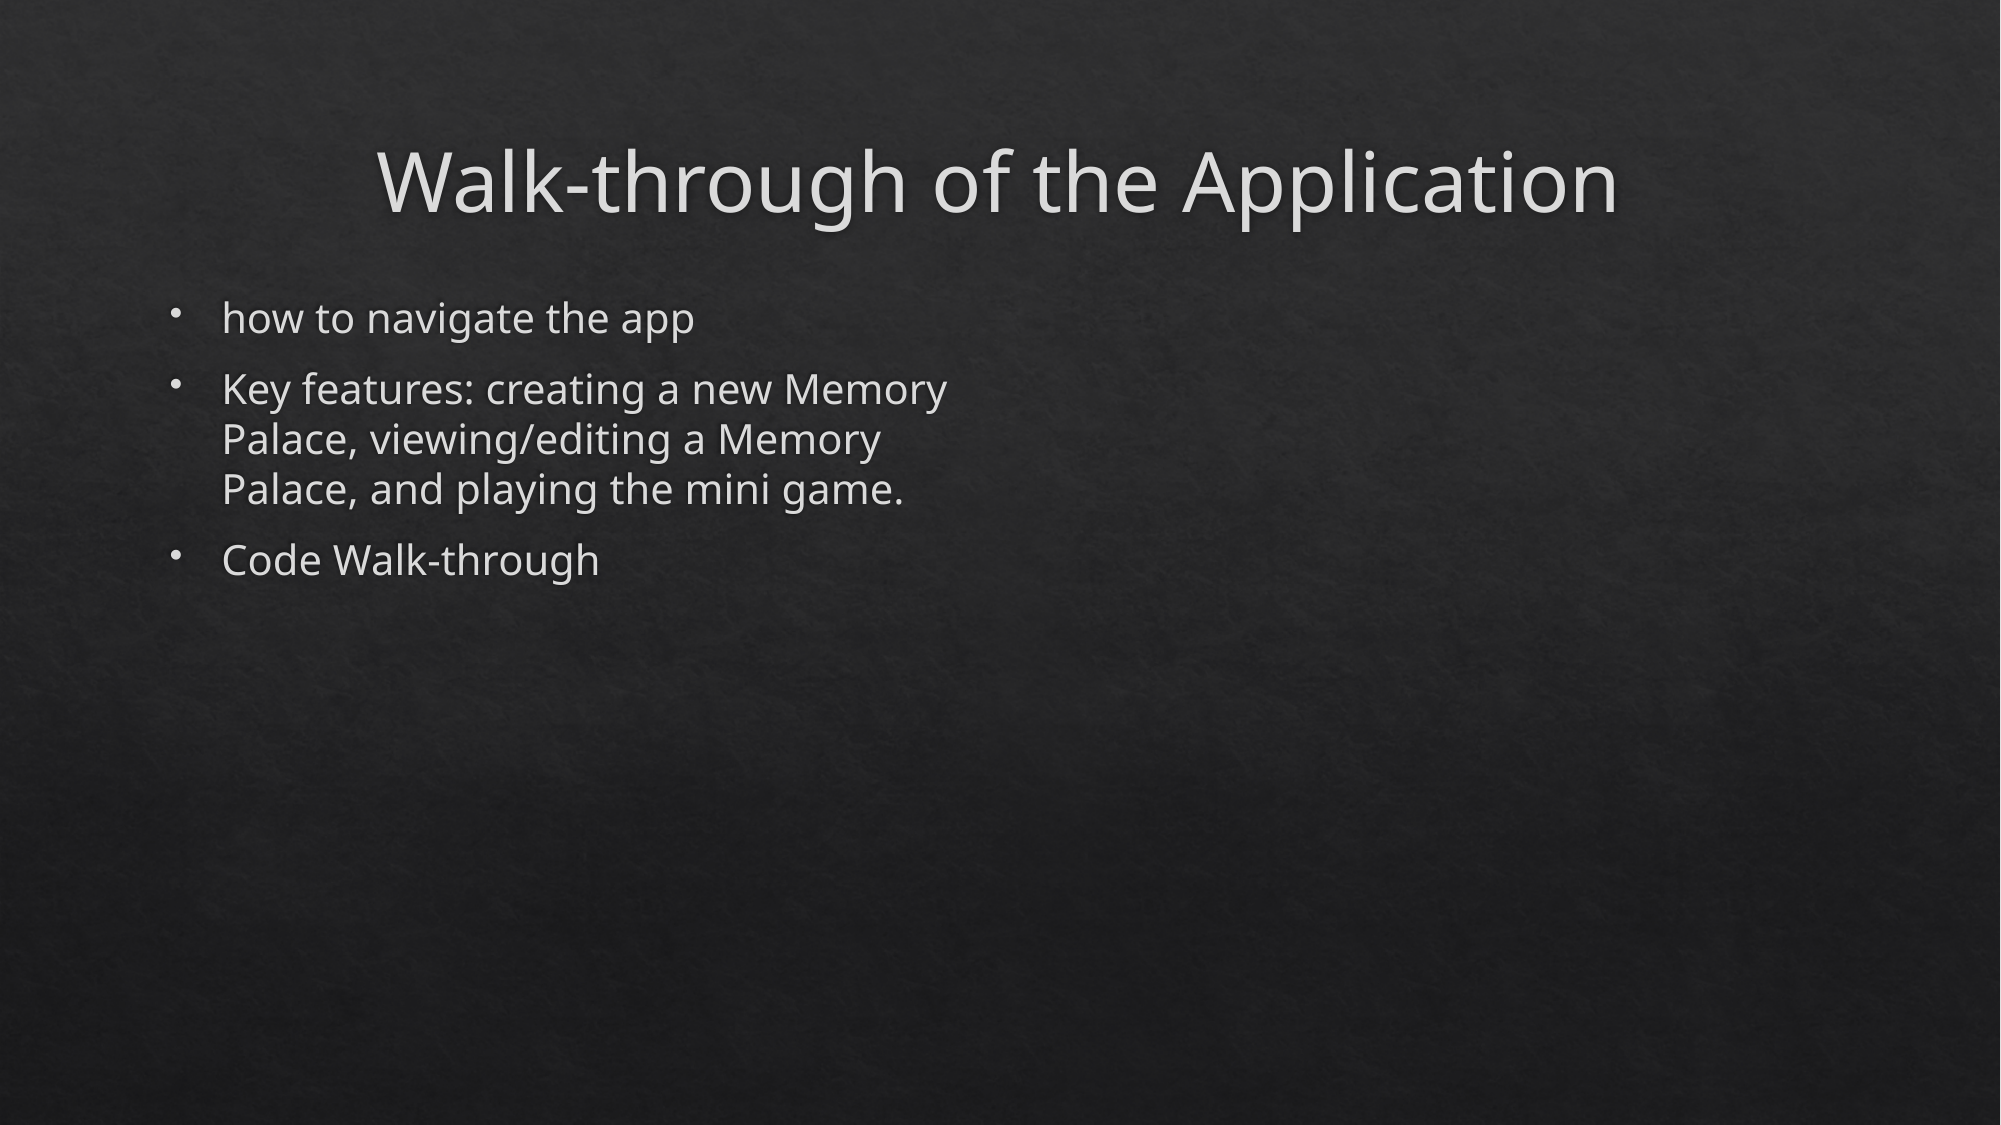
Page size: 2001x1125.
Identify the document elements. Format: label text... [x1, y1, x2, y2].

list how to navigate the app Key features: creating a new Memory Palace, viewing/editing a Memory Palace, and playing the mini game. Code Walk-through [149, 284, 980, 950]
title Walk-through of the Application [149, 99, 1849, 260]
